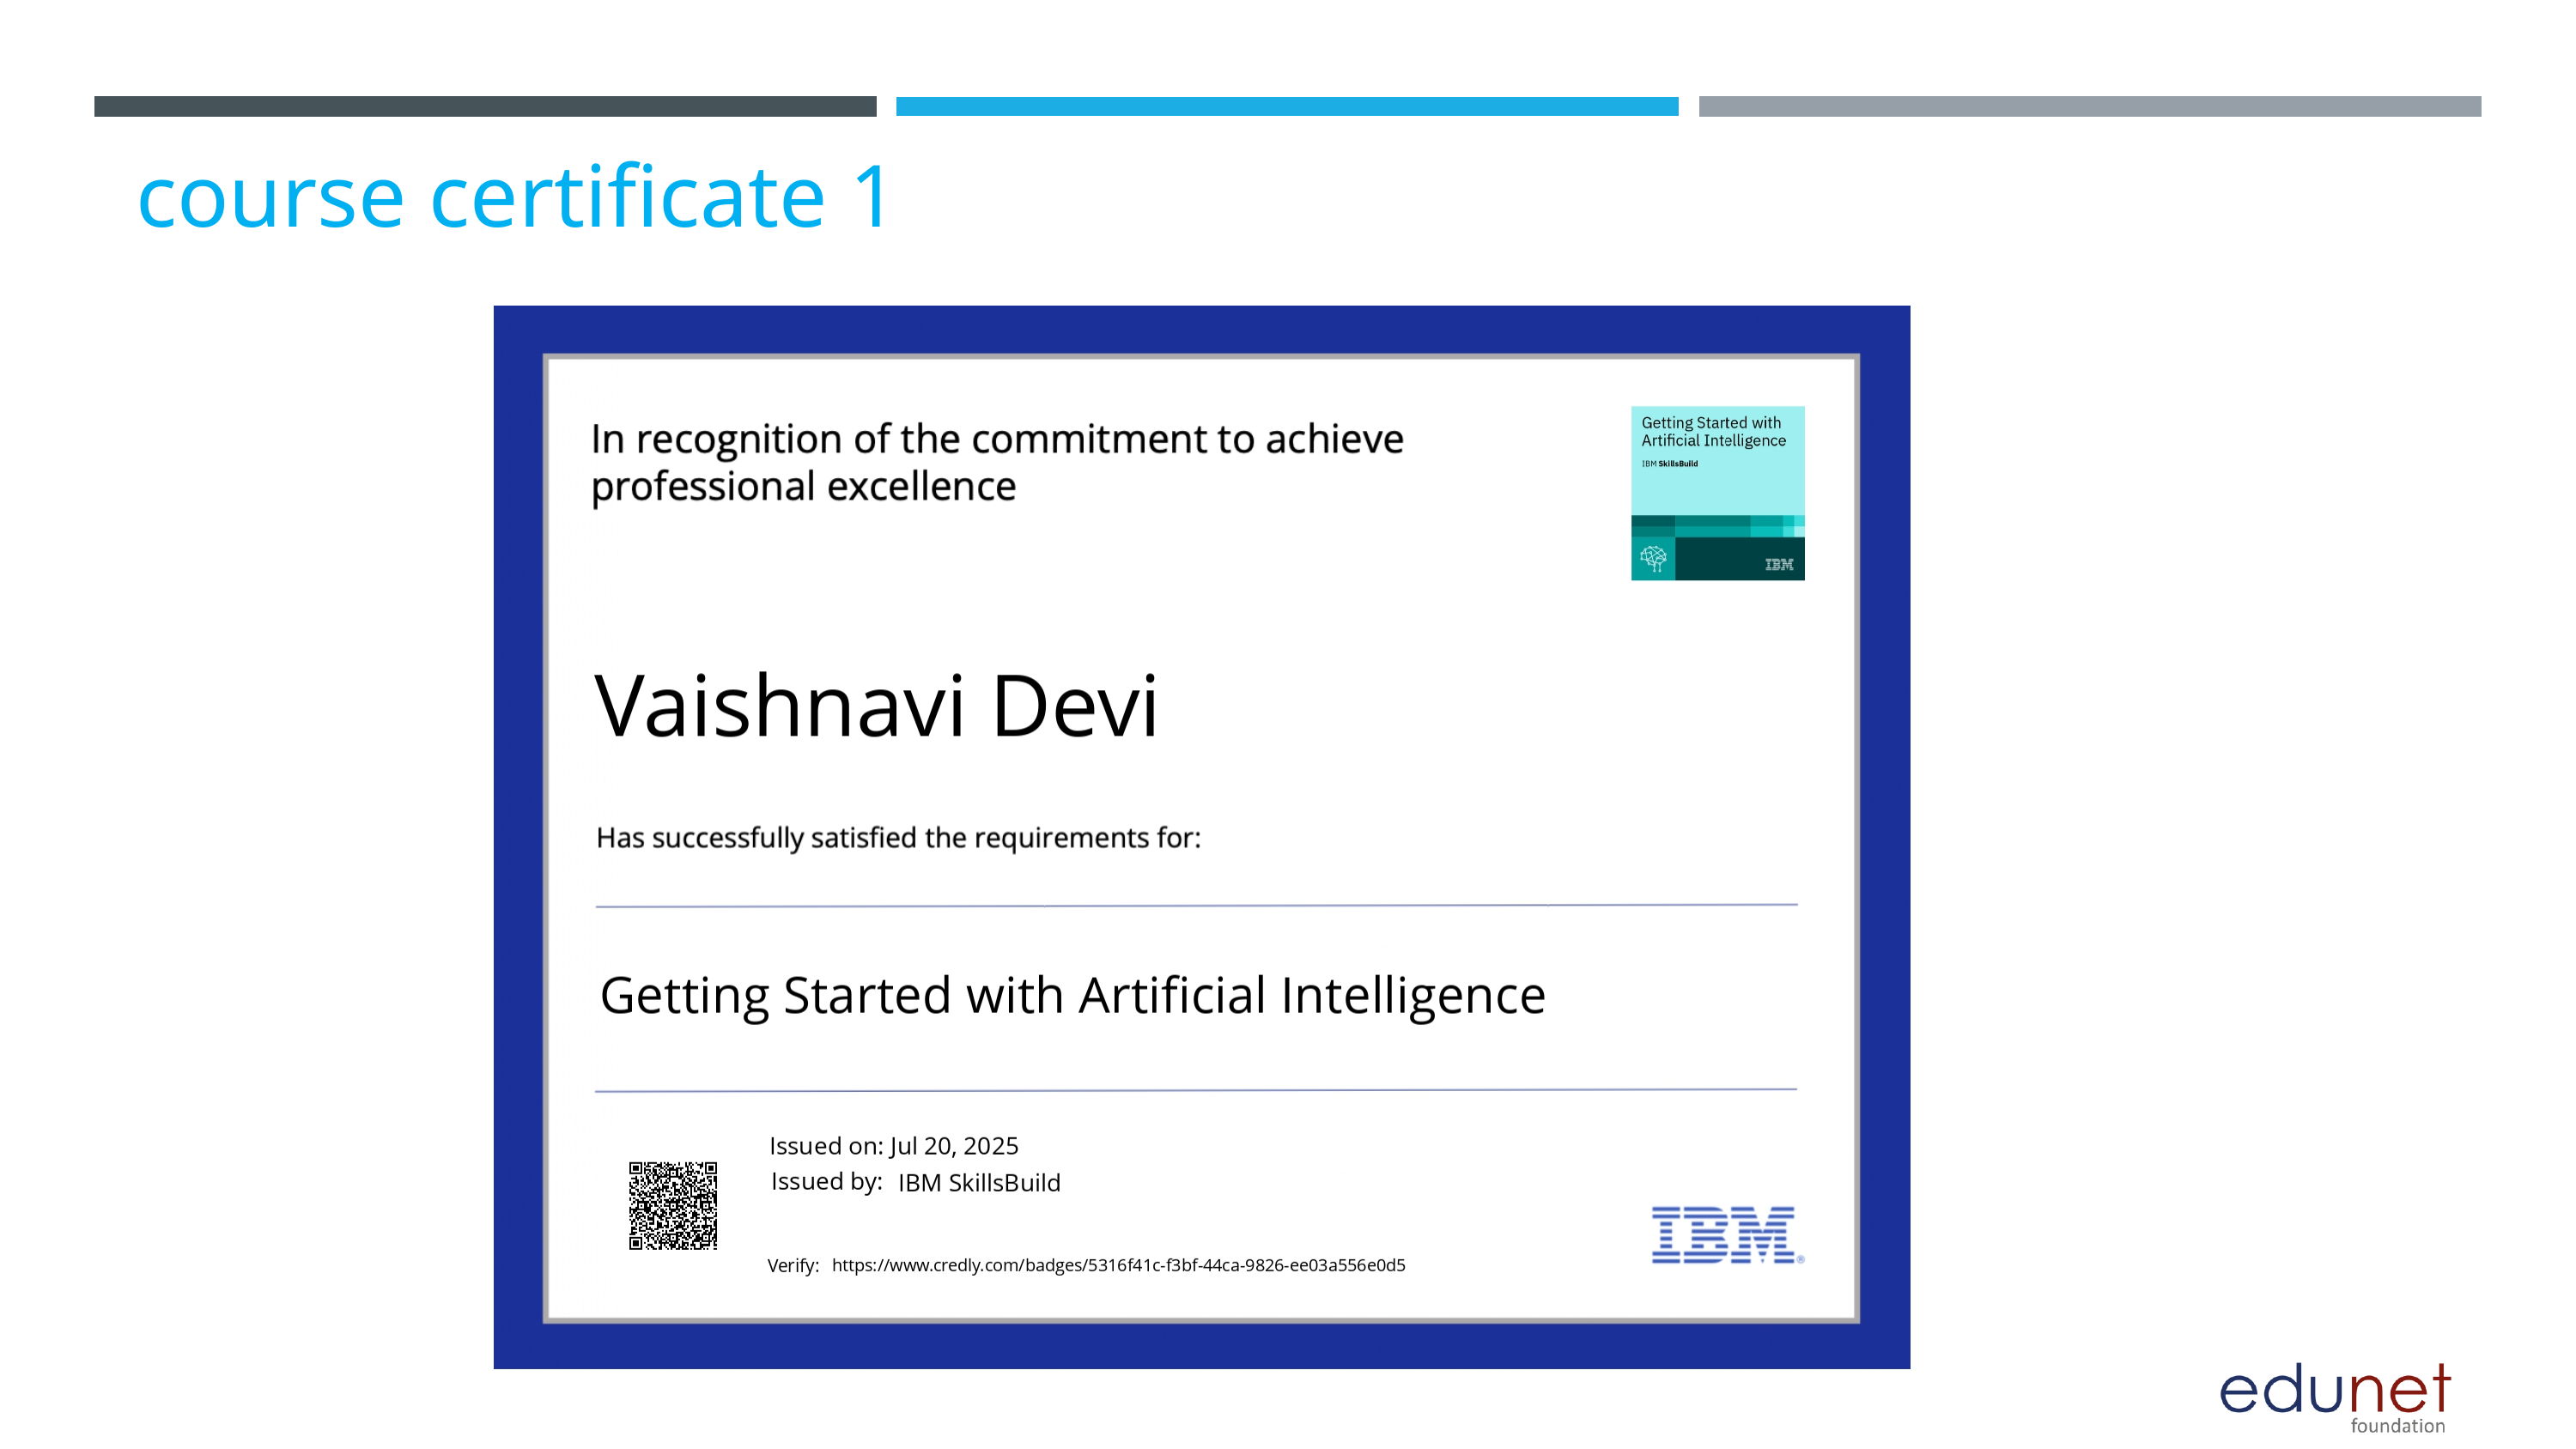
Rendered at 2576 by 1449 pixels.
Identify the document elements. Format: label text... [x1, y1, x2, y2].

picture [493, 305, 1911, 1401]
text_box course certificate 1 [136, 141, 2440, 245]
text_box [2215, 1360, 2454, 1437]
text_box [896, 96, 1680, 117]
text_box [94, 96, 878, 118]
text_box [1698, 95, 2482, 118]
